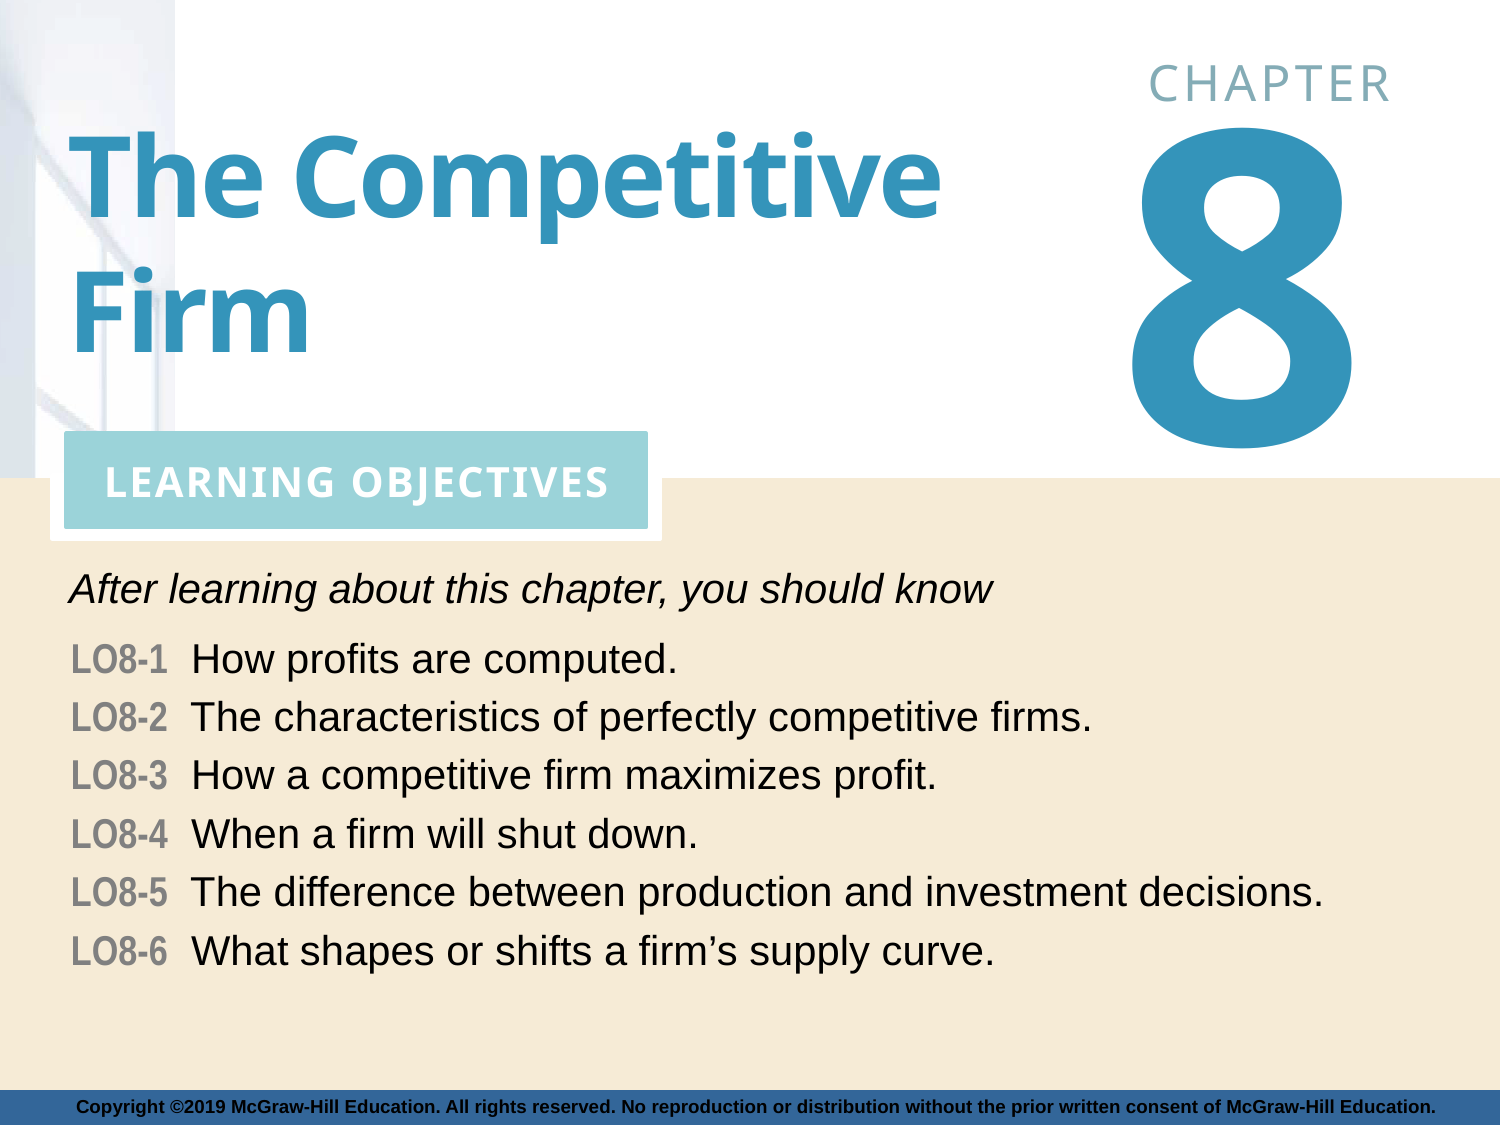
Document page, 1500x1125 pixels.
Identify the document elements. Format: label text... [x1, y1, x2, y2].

title The Competitive Firm [52, 97, 1010, 241]
list 8 [1102, 0, 1488, 510]
list LO8-1 How profits are computed. LO8-2 The characteristics of perfectly competitive firms. LO8-3 How a competitive firm maximizes profit. LO8-4 When a firm will shut down. LO8-5 The difference between production and investment decisions. LO8-6 What shapes or shifts a firm’s supply curve. [55, 624, 1487, 1063]
